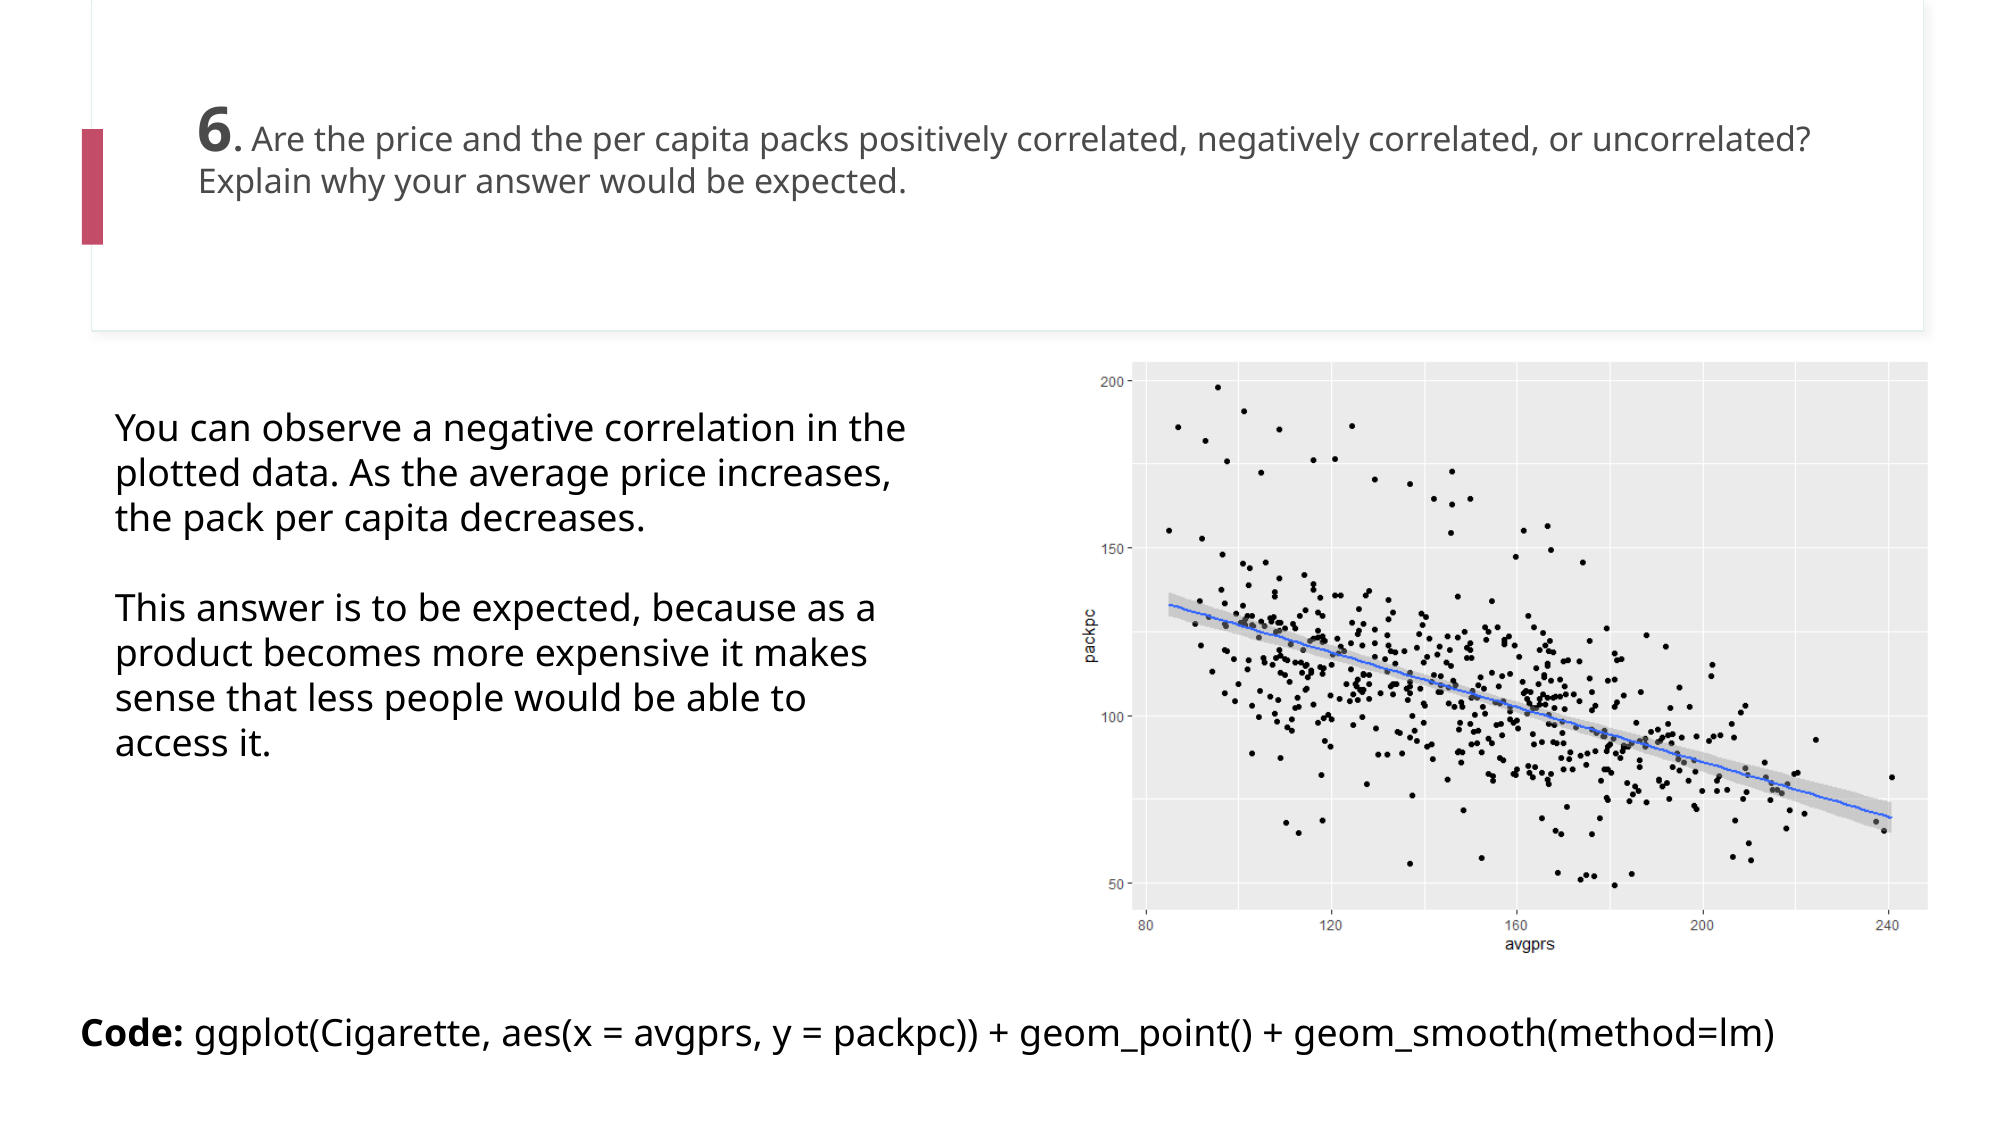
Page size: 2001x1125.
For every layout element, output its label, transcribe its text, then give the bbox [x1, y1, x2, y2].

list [1072, 354, 1937, 961]
text_box Code: ggplot(Cigarette, aes(x = avgprs, y = packpc)) + geom_point() + geom_smooth(method=lm) [65, 1002, 1969, 1062]
title 6. Are the price and the per capita packs positively correlated, negatively correlated, or uncorrelated? Explain why your answer would be expected. [183, 90, 1851, 284]
text_box You can observe a negative correlation in the plotted data. As the average price increases, the pack per capita decreases. This answer is to be expected, because as a product becomes more expensive it makes sense that less people would be able to access it. [99, 396, 943, 772]
